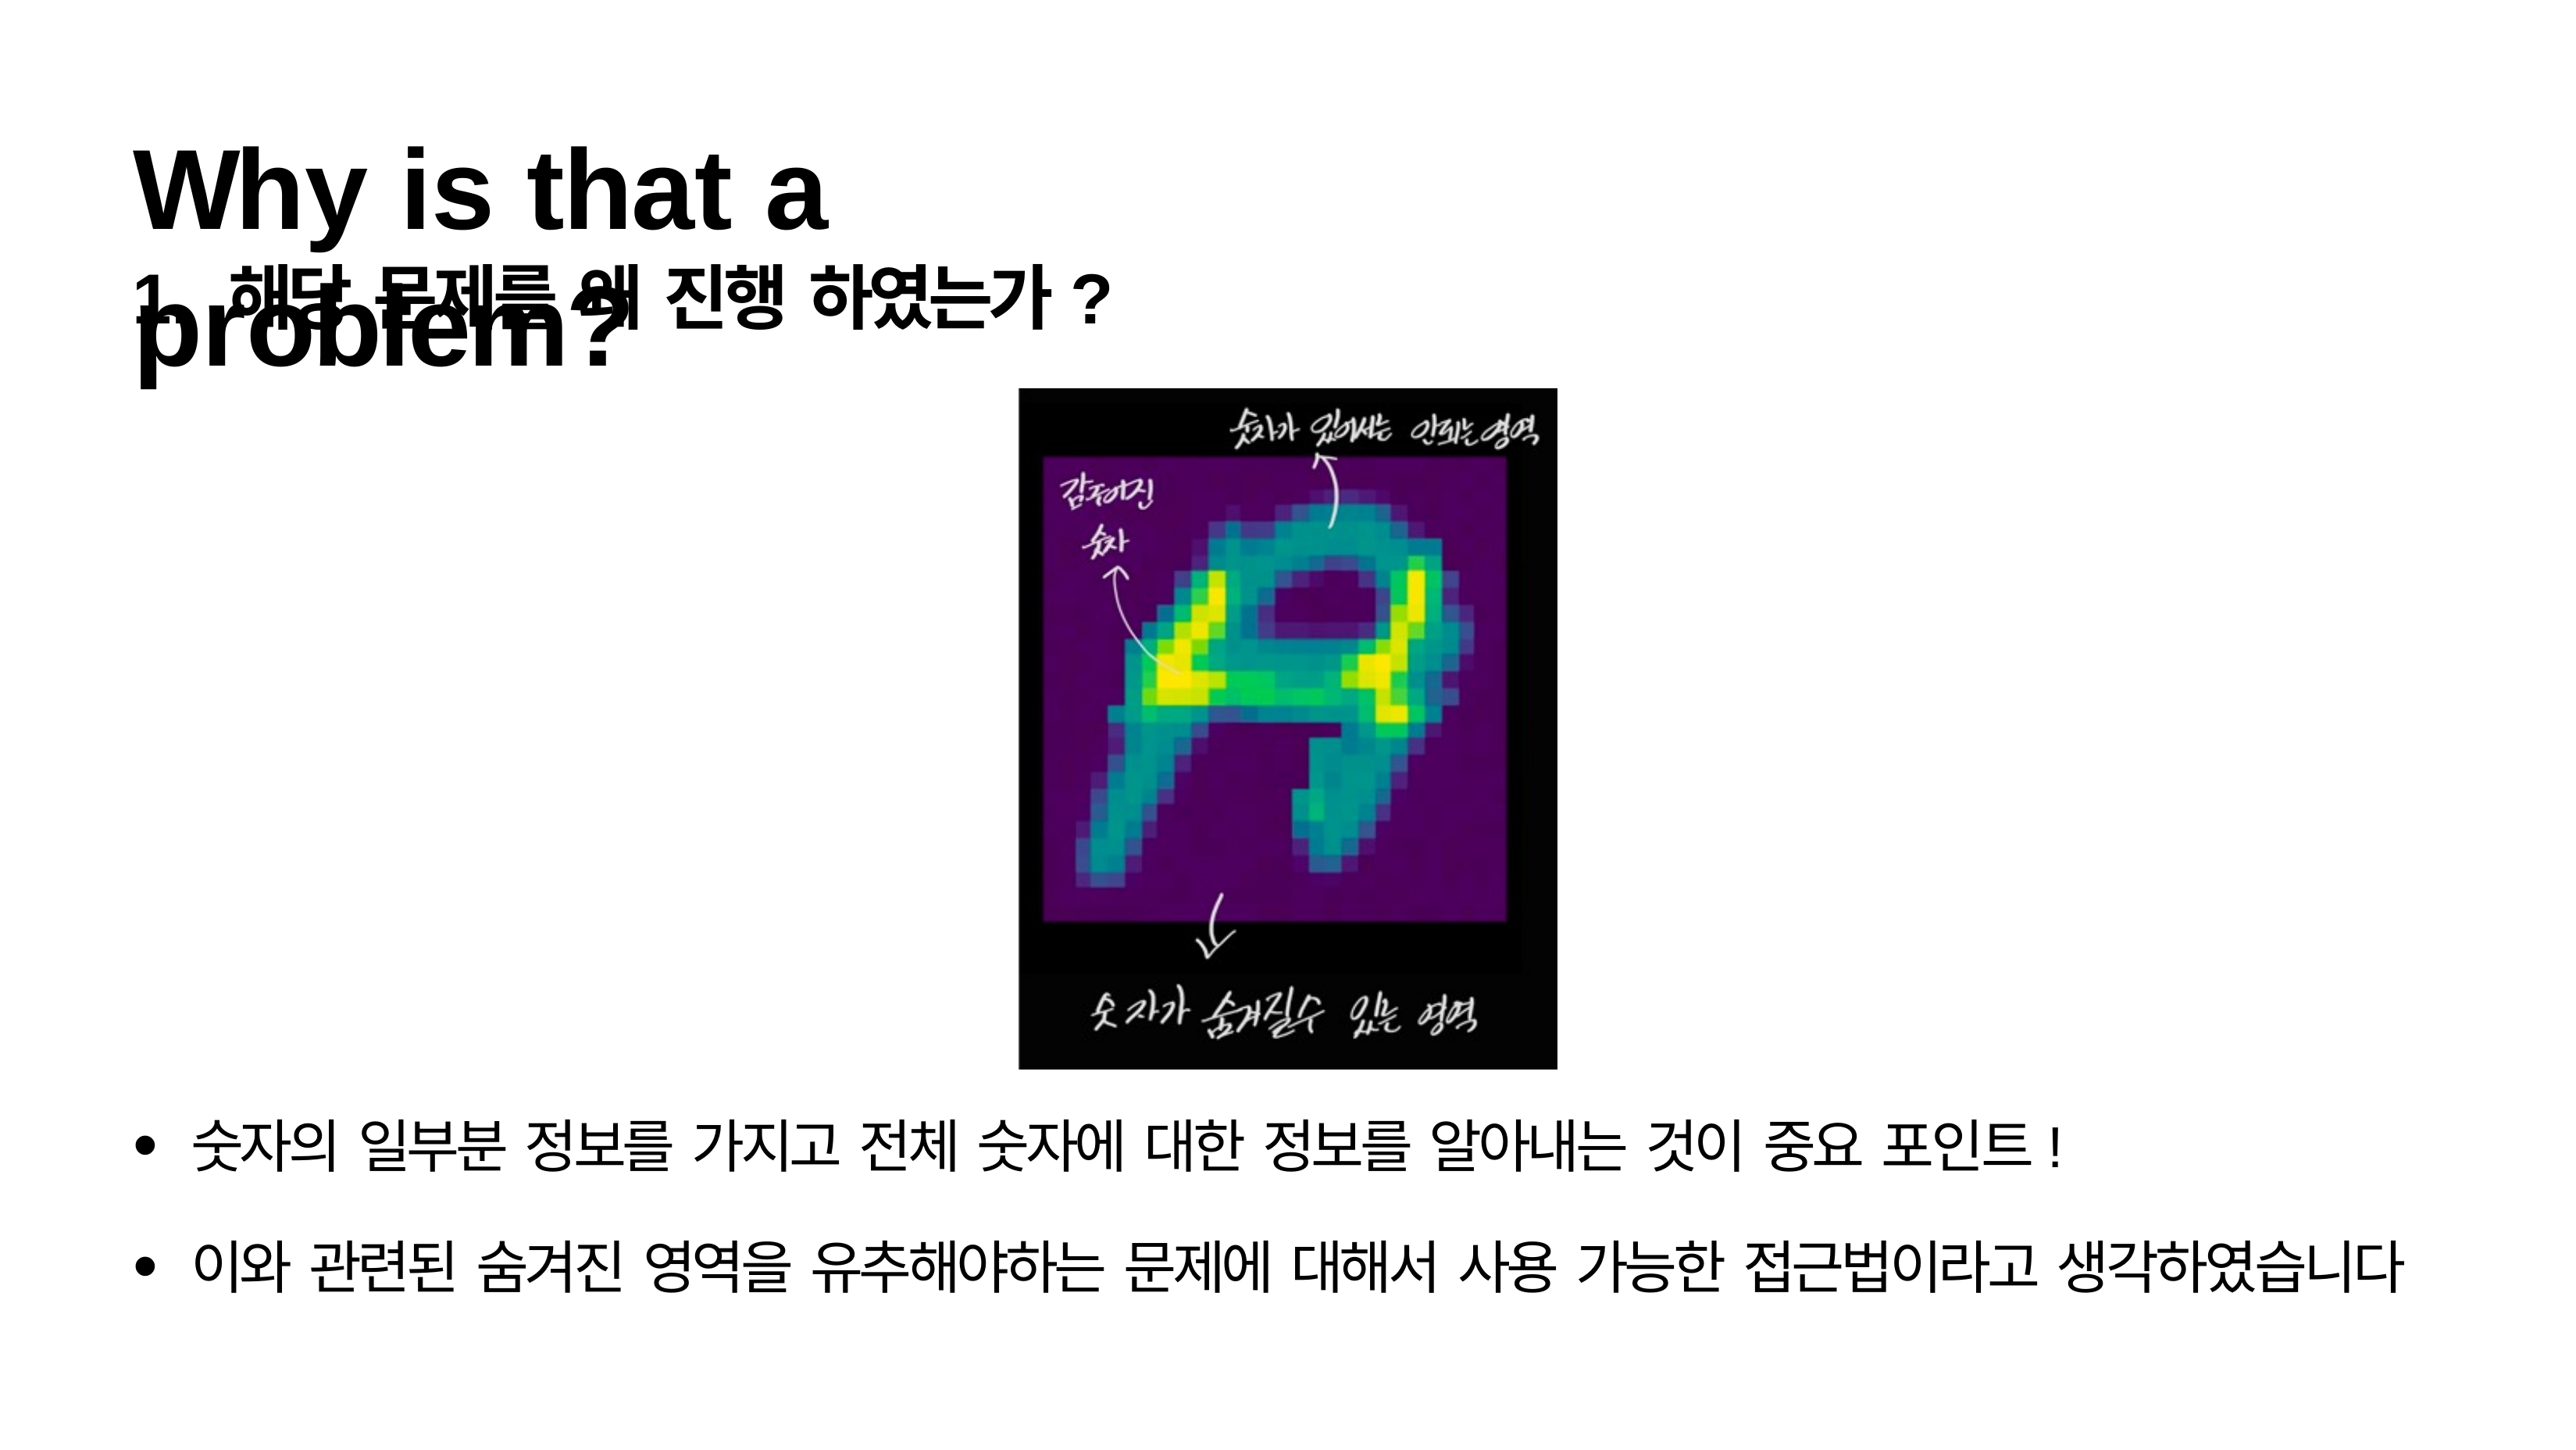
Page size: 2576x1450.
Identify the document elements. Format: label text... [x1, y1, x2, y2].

text_box 숫자의 일부분 정보를 가지고 전체 숫자에 대한 정보를 알아내는 것이 중요 포인트! 이와 관련된 숨겨진 영역을 유추해야하는 문제에 대해서 사용 가능한 접근법이라고 생각하였습니다 [127, 1077, 2429, 1300]
text_box 1. 해당 문제를 왜 진행 하였는가? [130, 251, 1066, 338]
title Why is that a problem? [130, 113, 1329, 389]
picture [1019, 388, 1557, 1070]
